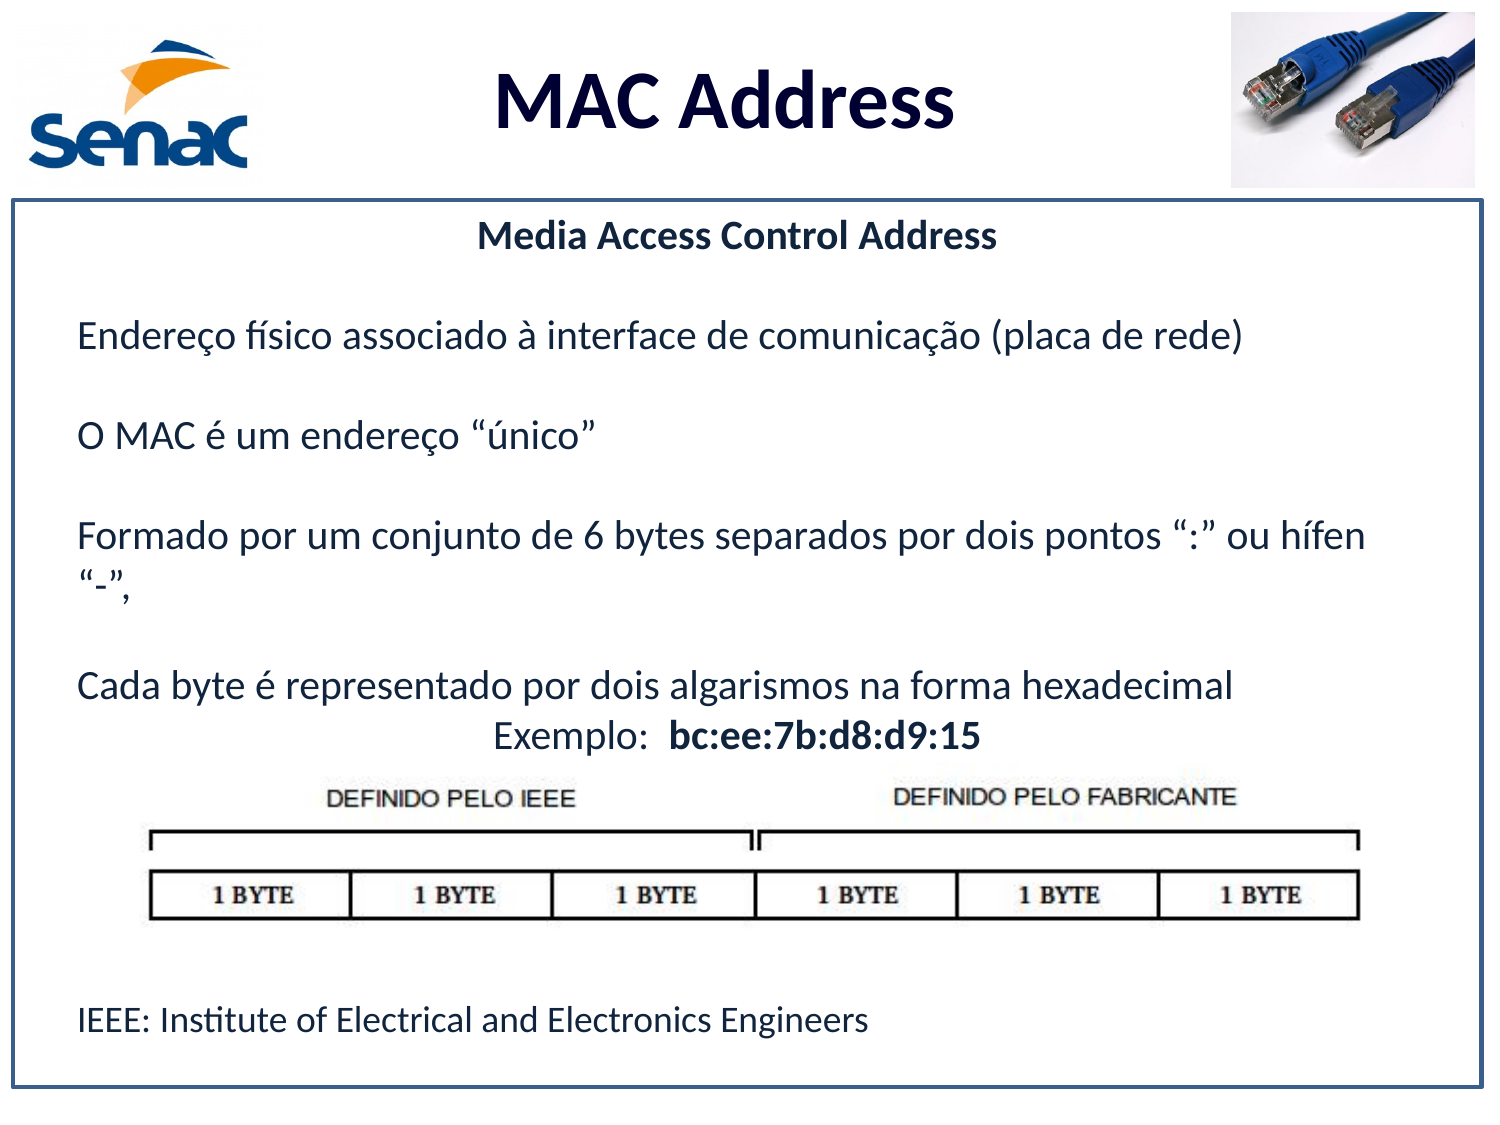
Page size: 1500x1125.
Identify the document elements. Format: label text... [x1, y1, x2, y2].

picture [1231, 12, 1476, 188]
text_box Media Access Control Address Endereço físico associado à interface de comunicação (placa de rede) O MAC é um endereço “único” Formado por um conjunto de 6 bytes separados por dois pontos “:” ou hífen “-”, Cada byte é representado por dois algarismos na forma hexadecimal Exemplo: bc:ee:7b:d8:d9:15 [62, 200, 1413, 966]
text_box IEEE: Institute of Electrical and Electronics Engineers [62, 987, 1350, 1048]
picture [12, 23, 263, 188]
text_box MAC Address [324, 37, 1125, 153]
text_box [11, 198, 1484, 1089]
picture [124, 762, 1385, 953]
